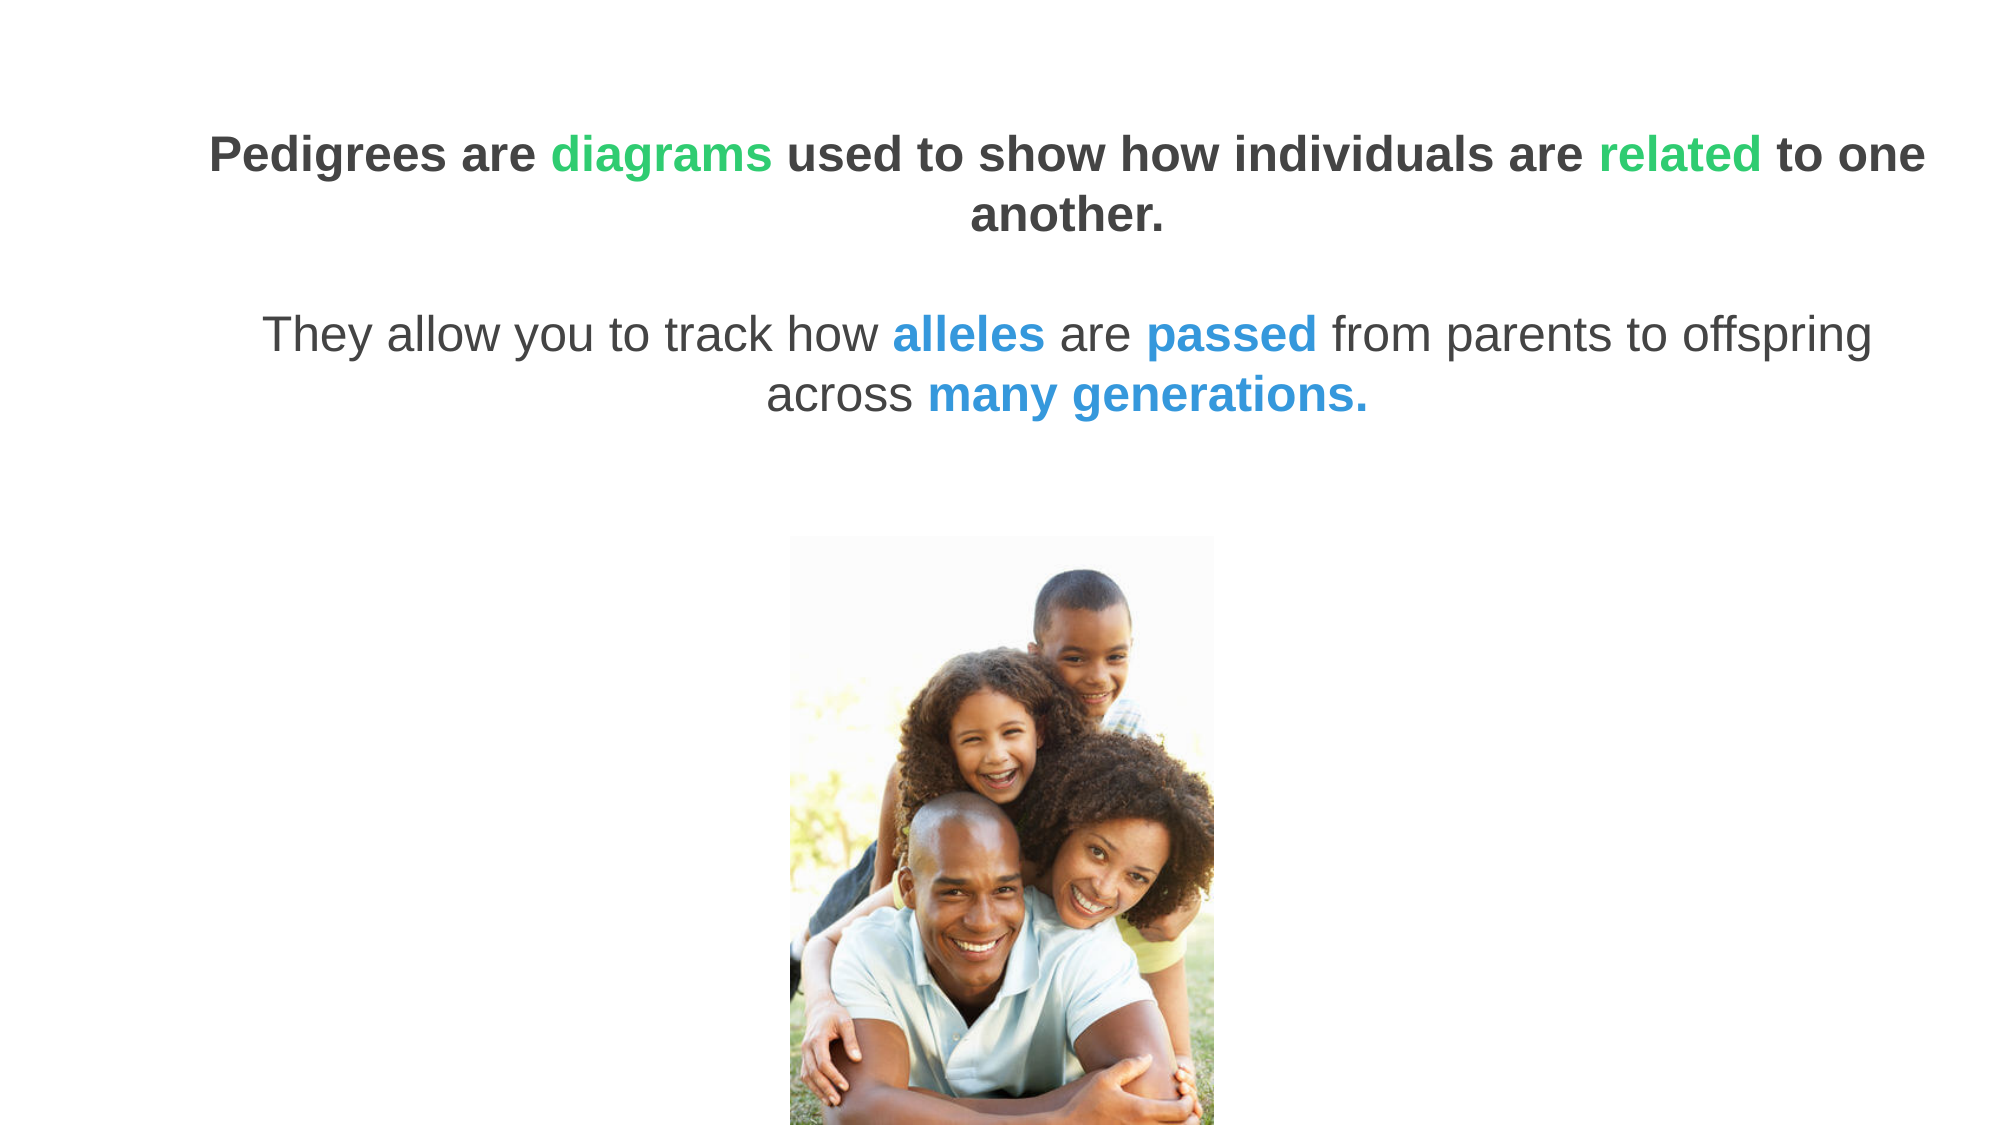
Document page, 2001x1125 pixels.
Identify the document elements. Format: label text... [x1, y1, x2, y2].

picture [790, 536, 1214, 1125]
text_box Pedigrees are diagrams used to show how individuals are related to one another. They allow you to track how alleles are passed from parents to offspring across many generations. [166, 114, 1969, 429]
